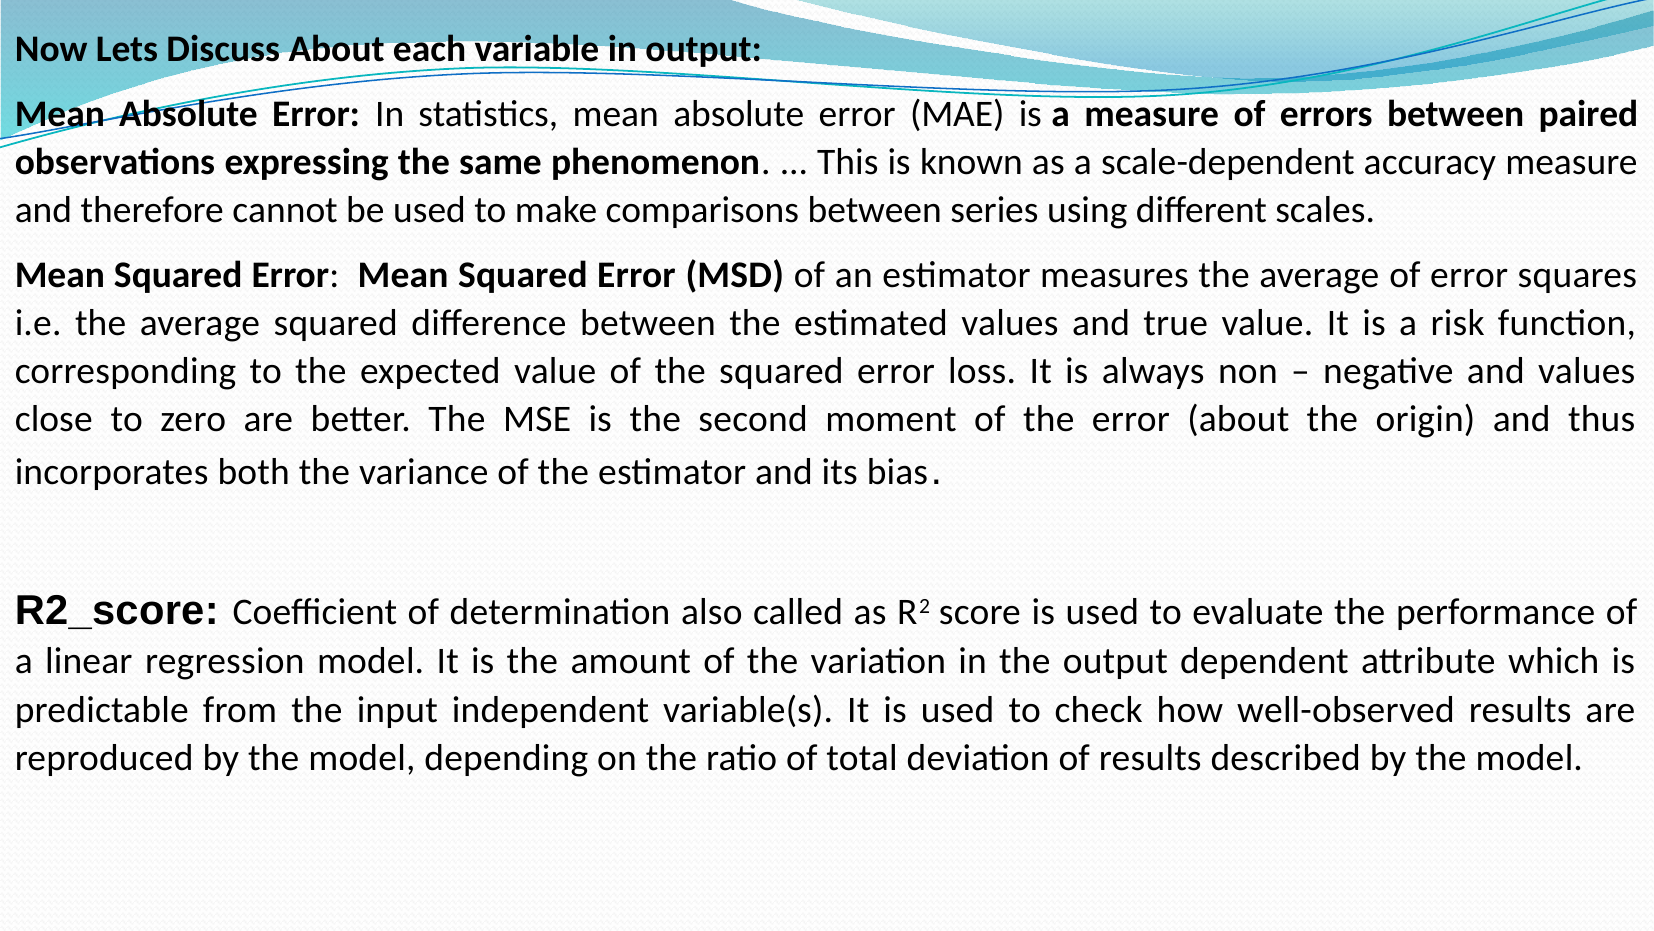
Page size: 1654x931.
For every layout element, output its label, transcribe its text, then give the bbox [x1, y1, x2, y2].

text_box Now Lets Discuss About each variable in output: Mean Absolute Error: In statistics, mean absolute error (MAE) is a measure of errors between paired observations expressing the same phenomenon. ... This is known as a scale-dependent accuracy measure and therefore cannot be used to make comparisons between series using different scales. Mean Squared Error: Mean Squared Error (MSD) of an estimator measures the average of error squares i.e. the average squared difference between the estimated values and true value. It is a risk function, corresponding to the expected value of the squared error loss. It is always non – negative and values close to zero are better. The MSE is the second moment of the error (about the origin) and thus incorporates both the variance of the estimator and its bias. R2_score: Coefficient of determination also called as R2 score is used to evaluate the performance of a linear regression model. It is the amount of the variation in the output dependent attribute which is predictable from the input independent variable(s). It is used to check how well-observed results are reproduced by the model, depending on the ratio of total deviation of results described by the model. [0, 13, 1654, 785]
